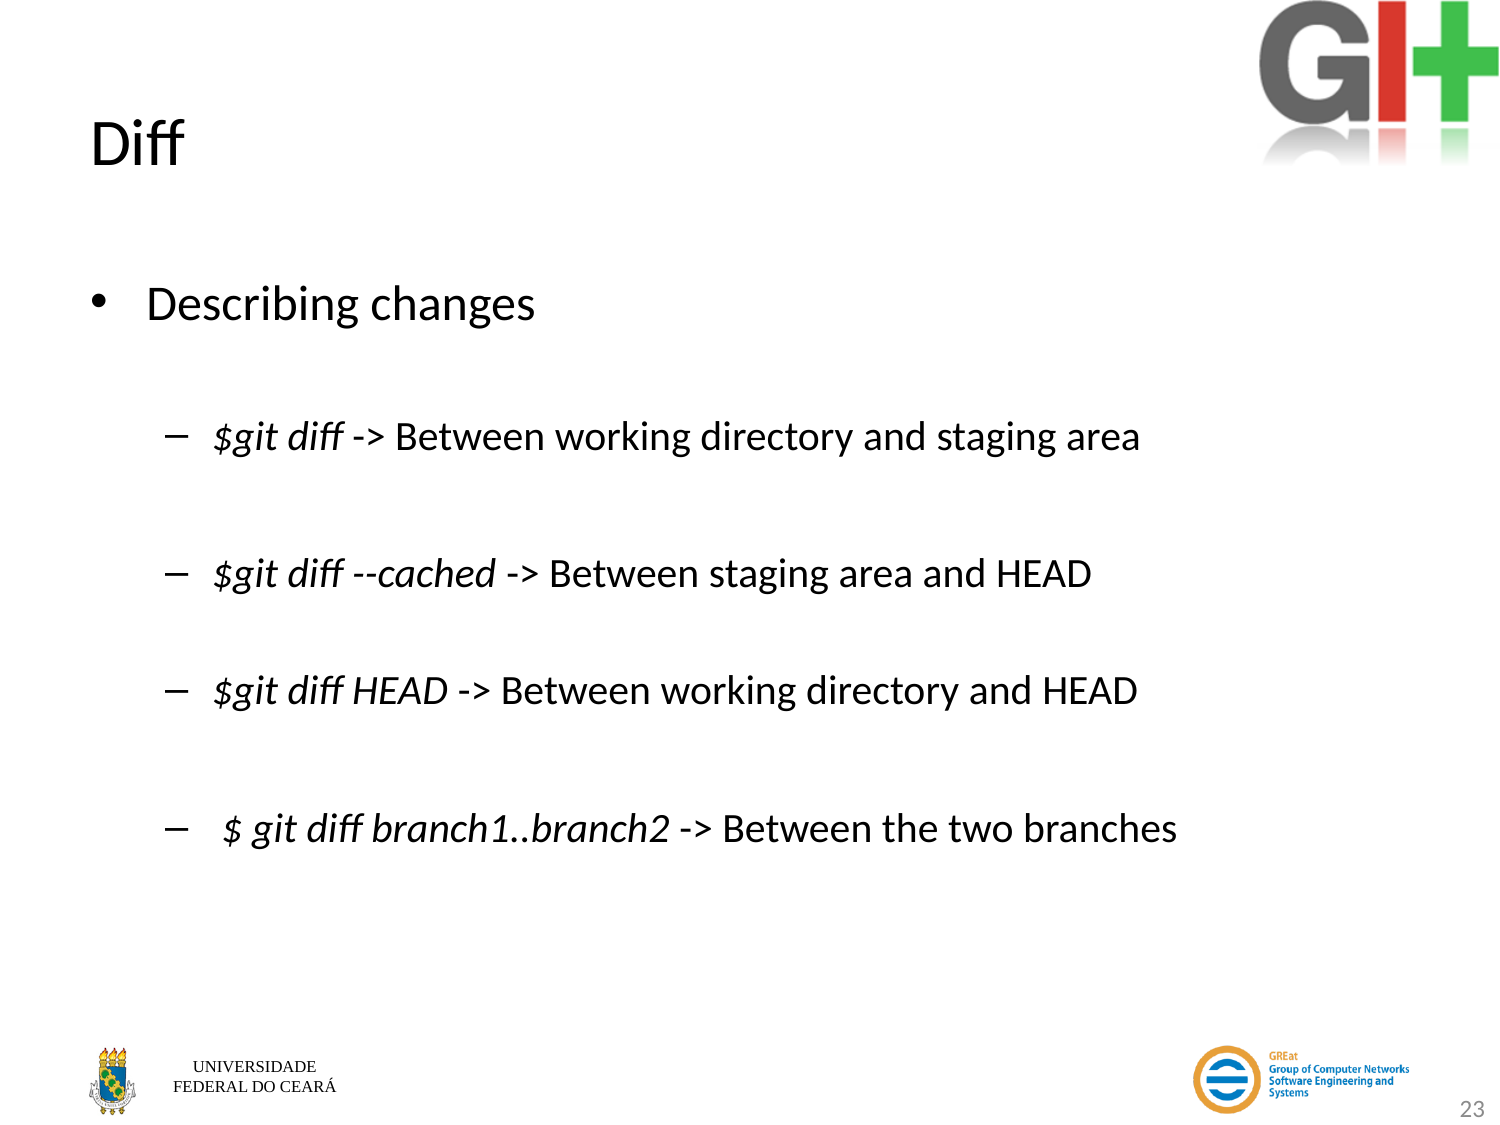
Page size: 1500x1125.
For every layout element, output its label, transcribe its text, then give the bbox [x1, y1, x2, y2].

picture [88, 1045, 138, 1117]
picture [1257, 0, 1500, 166]
title Diff [75, 45, 1425, 233]
slide_number 23 [1427, 1089, 1500, 1125]
list Describing changes $git diff -> Between working directory and staging area $git diff --cached -> Between staging area and HEAD $git diff HEAD -> Between working directory and HEAD $ git diff branch1..branch2 -> Between the two branches [75, 262, 1425, 1005]
picture [1163, 1034, 1439, 1125]
